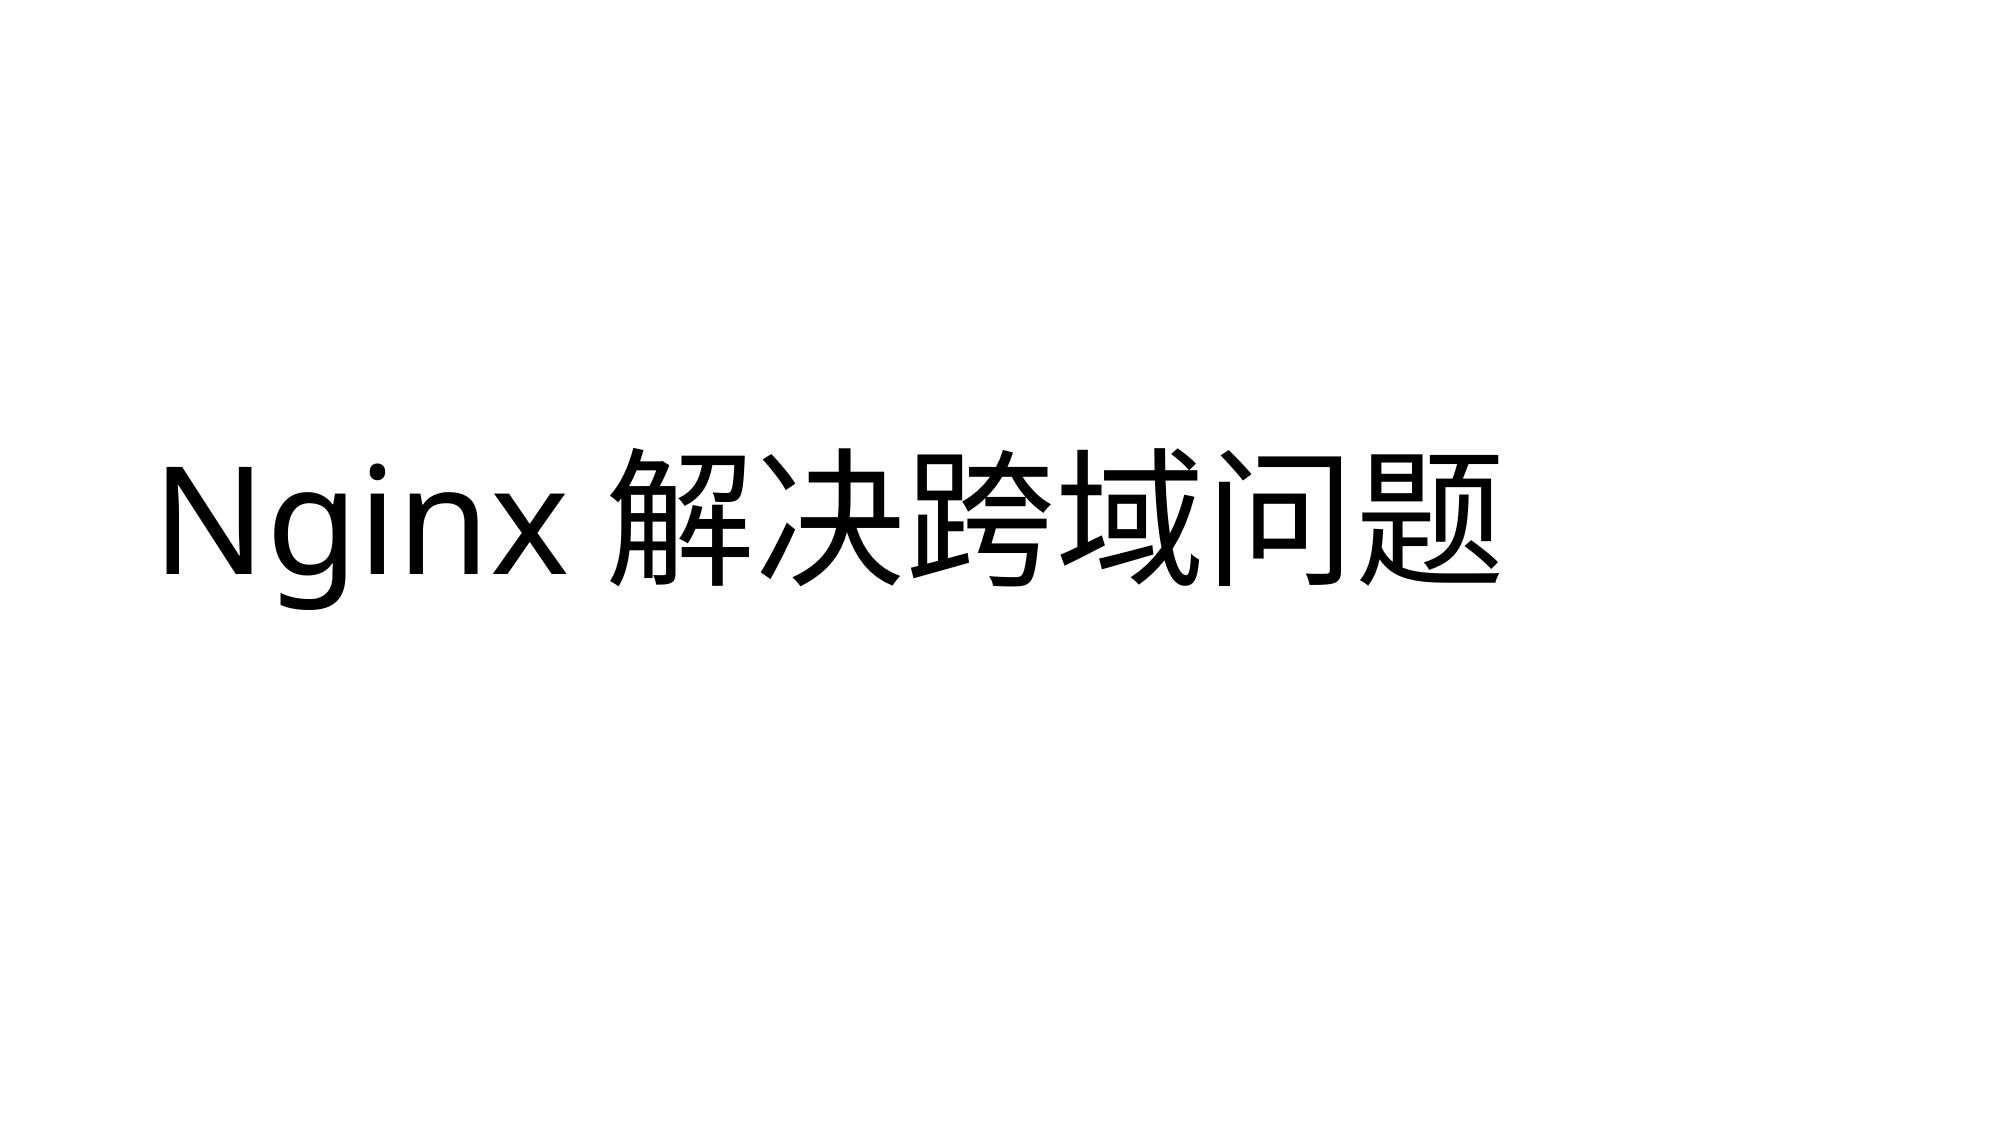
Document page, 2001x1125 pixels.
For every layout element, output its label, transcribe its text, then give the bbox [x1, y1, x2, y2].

title Nginx解决跨域问题 [137, 417, 1863, 635]
